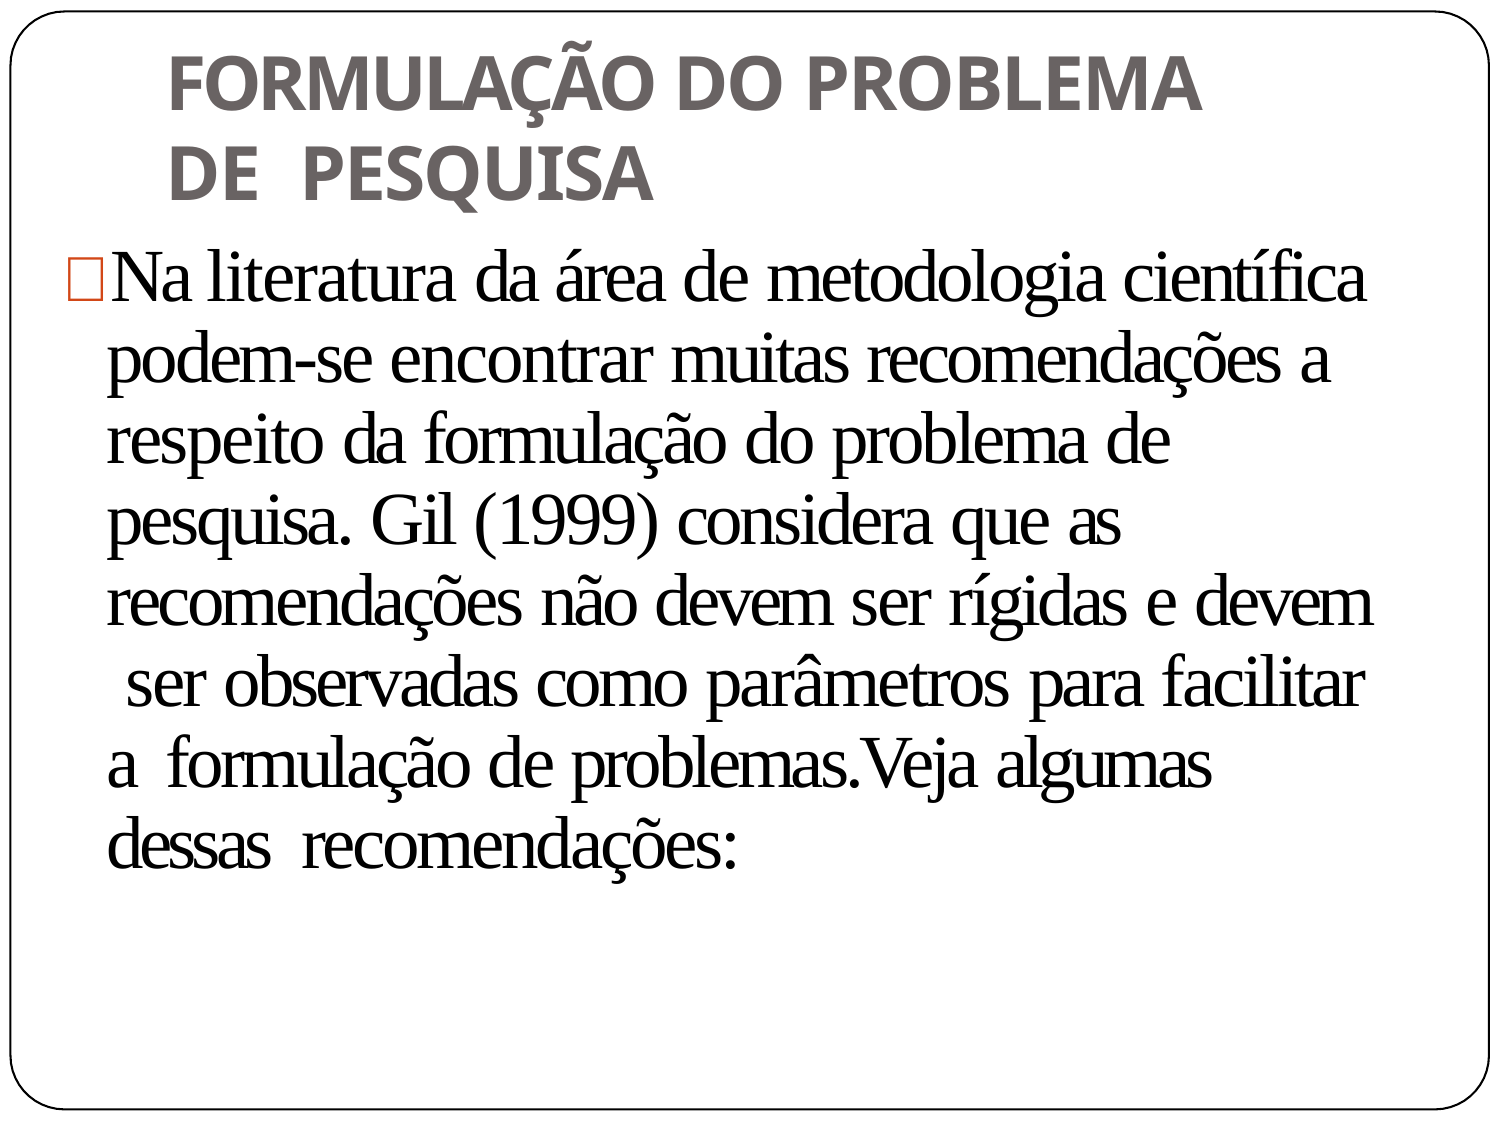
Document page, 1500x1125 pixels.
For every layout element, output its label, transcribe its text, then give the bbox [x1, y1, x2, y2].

text_box FORMULAÇÃO DO PROBLEMA DE PESQUISA  Na literatura da área de metodologia científica podem-se encontrar muitas recomendações a respeito da formulação do problema de pesquisa. Gil (1999) considera que as recomendações não devem ser rígidas e devem ser observadas como parâmetros para facilitar a formulação de problemas.Veja algumas dessas recomendações: [59, 33, 1384, 885]
